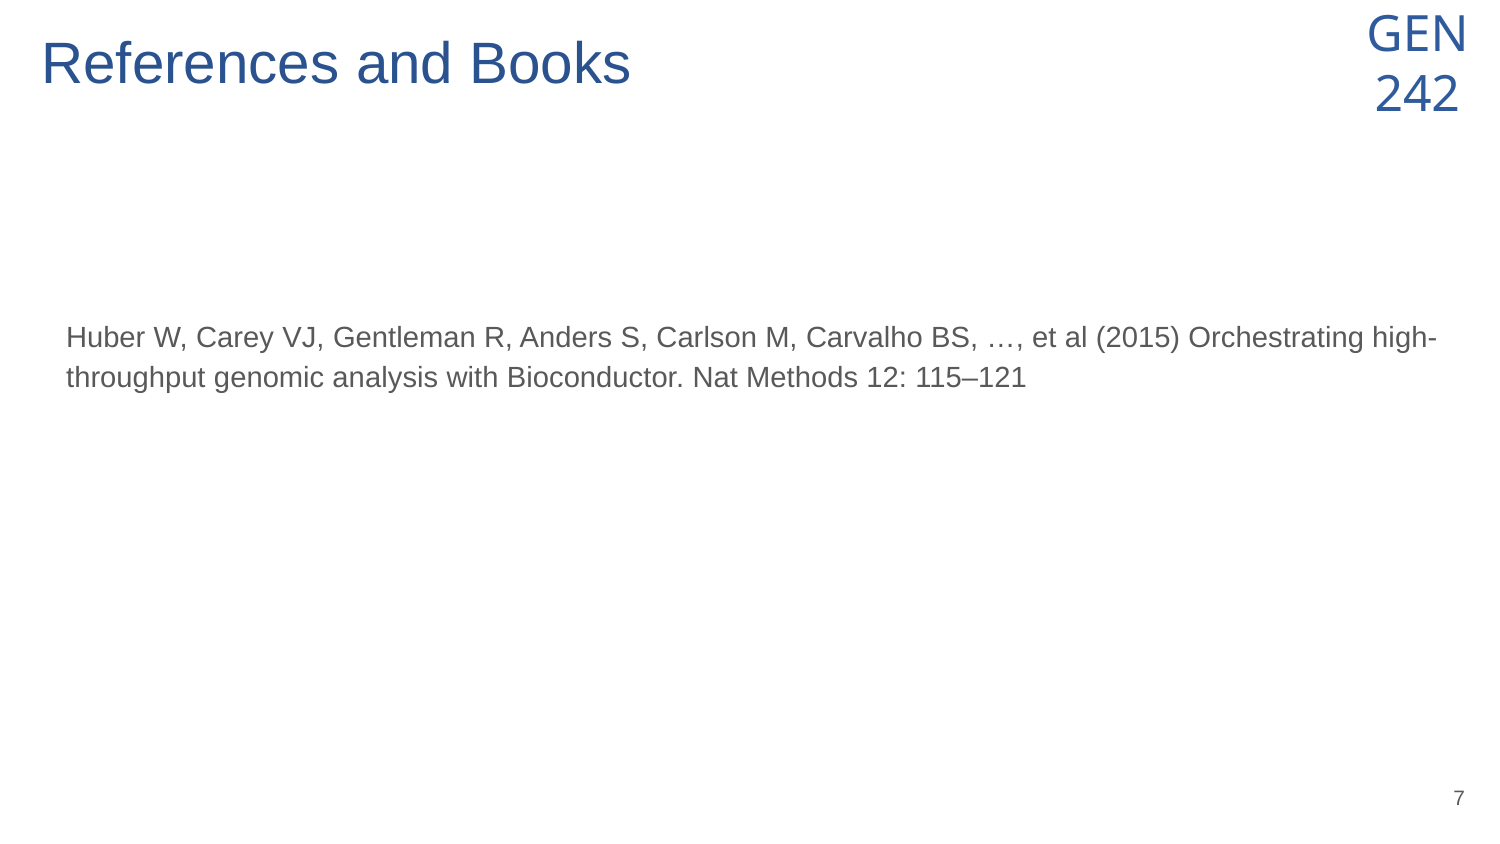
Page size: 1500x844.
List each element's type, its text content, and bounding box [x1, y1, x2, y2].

title References and Books [26, 10, 1424, 105]
slide_number ‹#› [1389, 764, 1480, 830]
list Huber W, Carey VJ, Gentleman R, Anders S, Carlson M, Carvalho BS, …, et al (2015) Orchestrating high-throughput genomic analysis with Bioconductor. Nat Methods 12: 115–121 [50, 229, 1458, 790]
